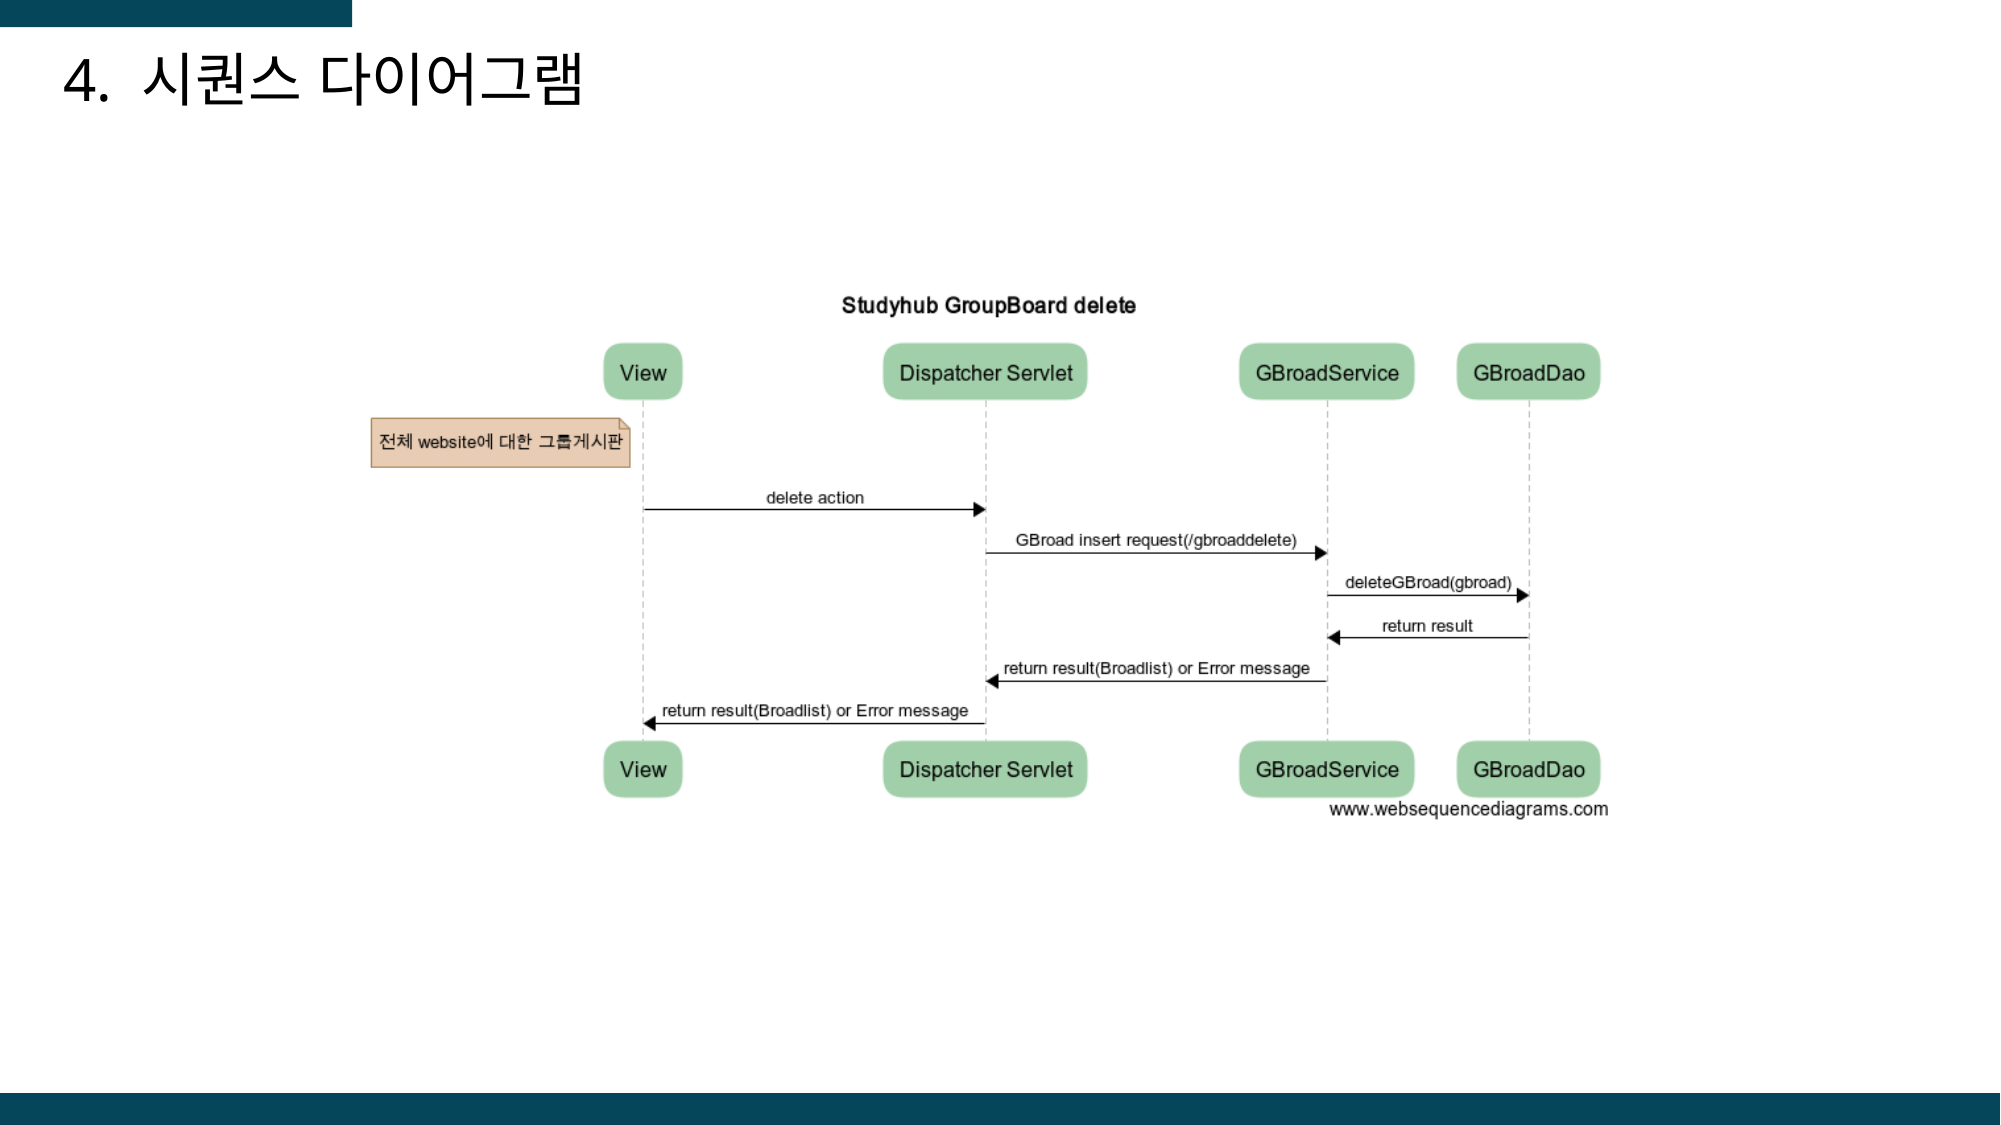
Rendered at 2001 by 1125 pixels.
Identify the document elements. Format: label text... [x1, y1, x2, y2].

picture [363, 246, 1637, 879]
title 4. 시퀀스 다이어그램 [48, 43, 828, 110]
